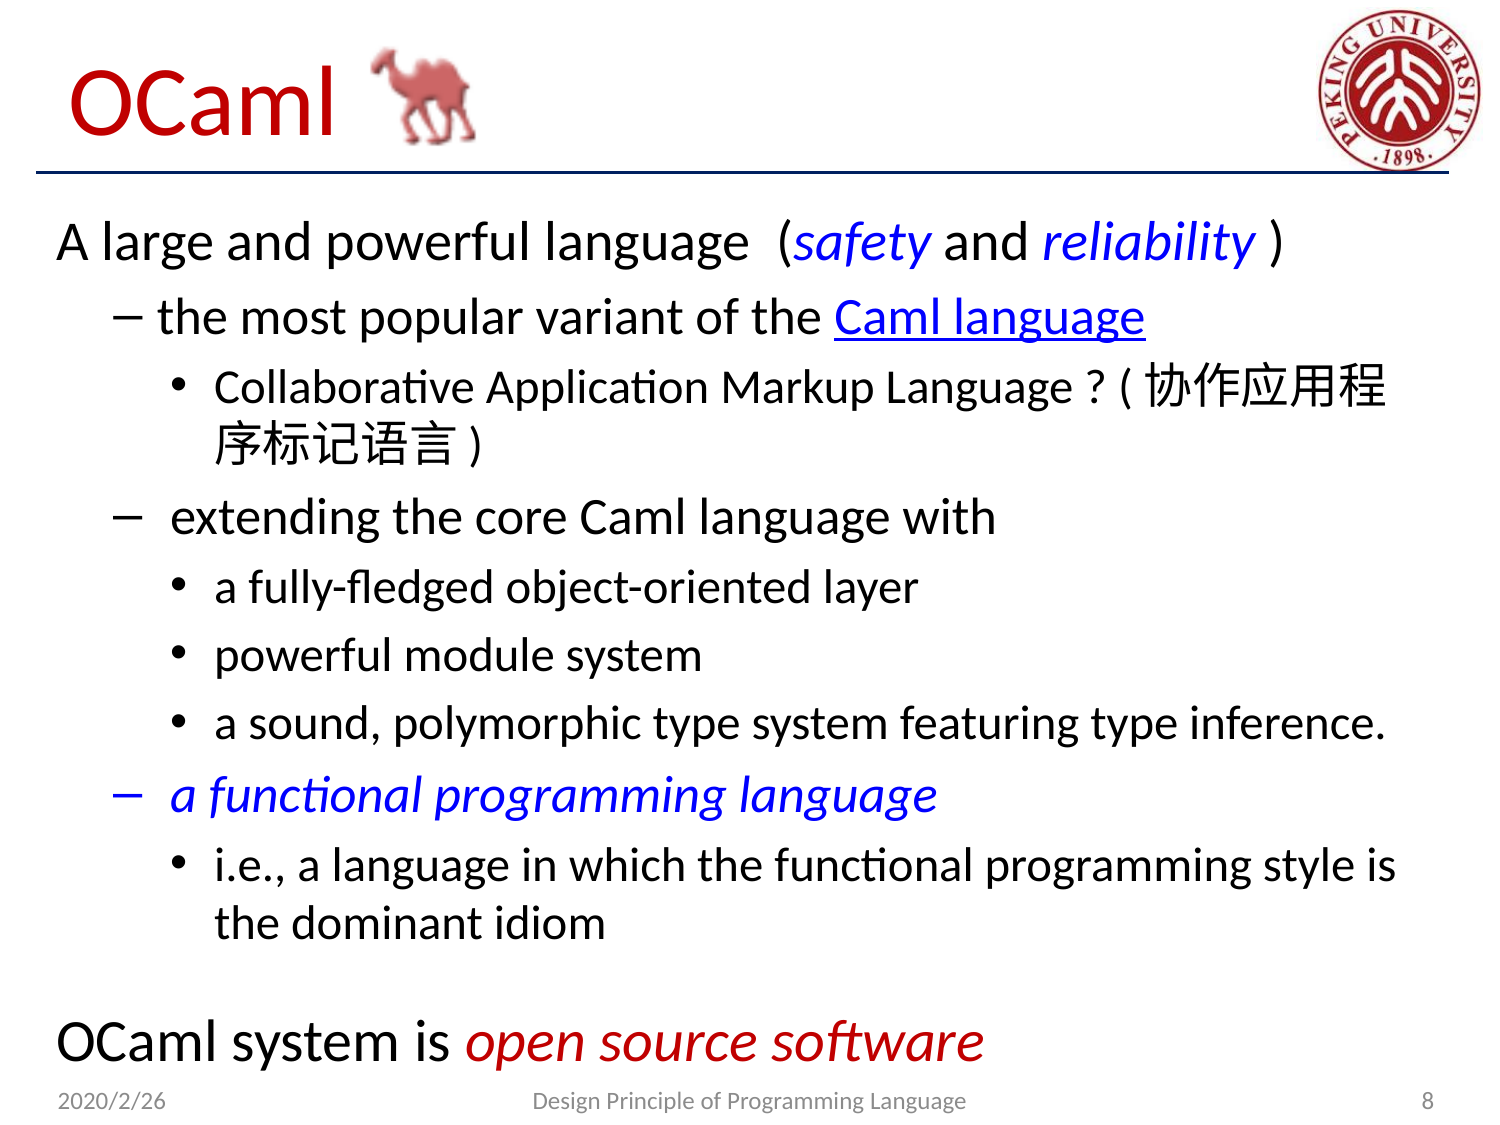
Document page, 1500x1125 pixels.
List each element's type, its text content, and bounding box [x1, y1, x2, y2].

title OCaml [53, 19, 1459, 173]
picture [359, 42, 491, 162]
picture [1316, 7, 1483, 174]
slide_number 8 [1099, 1069, 1450, 1125]
list A large and powerful language (safety and reliability ) the most popular variant of the Caml language Collaborative Application Markup Language ? (协作应用程序标记语言) extending the core Caml language with a fully-fledged object-oriented layer powerful module system a sound, polymorphic type system featuring type inference. a functional programming language i.e., a language in which the functional programming style is the dominant idiom OCaml system is open source software [41, 196, 1436, 1094]
footer Design Principle of Programming Language [512, 1069, 988, 1125]
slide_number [42, 1069, 393, 1125]
